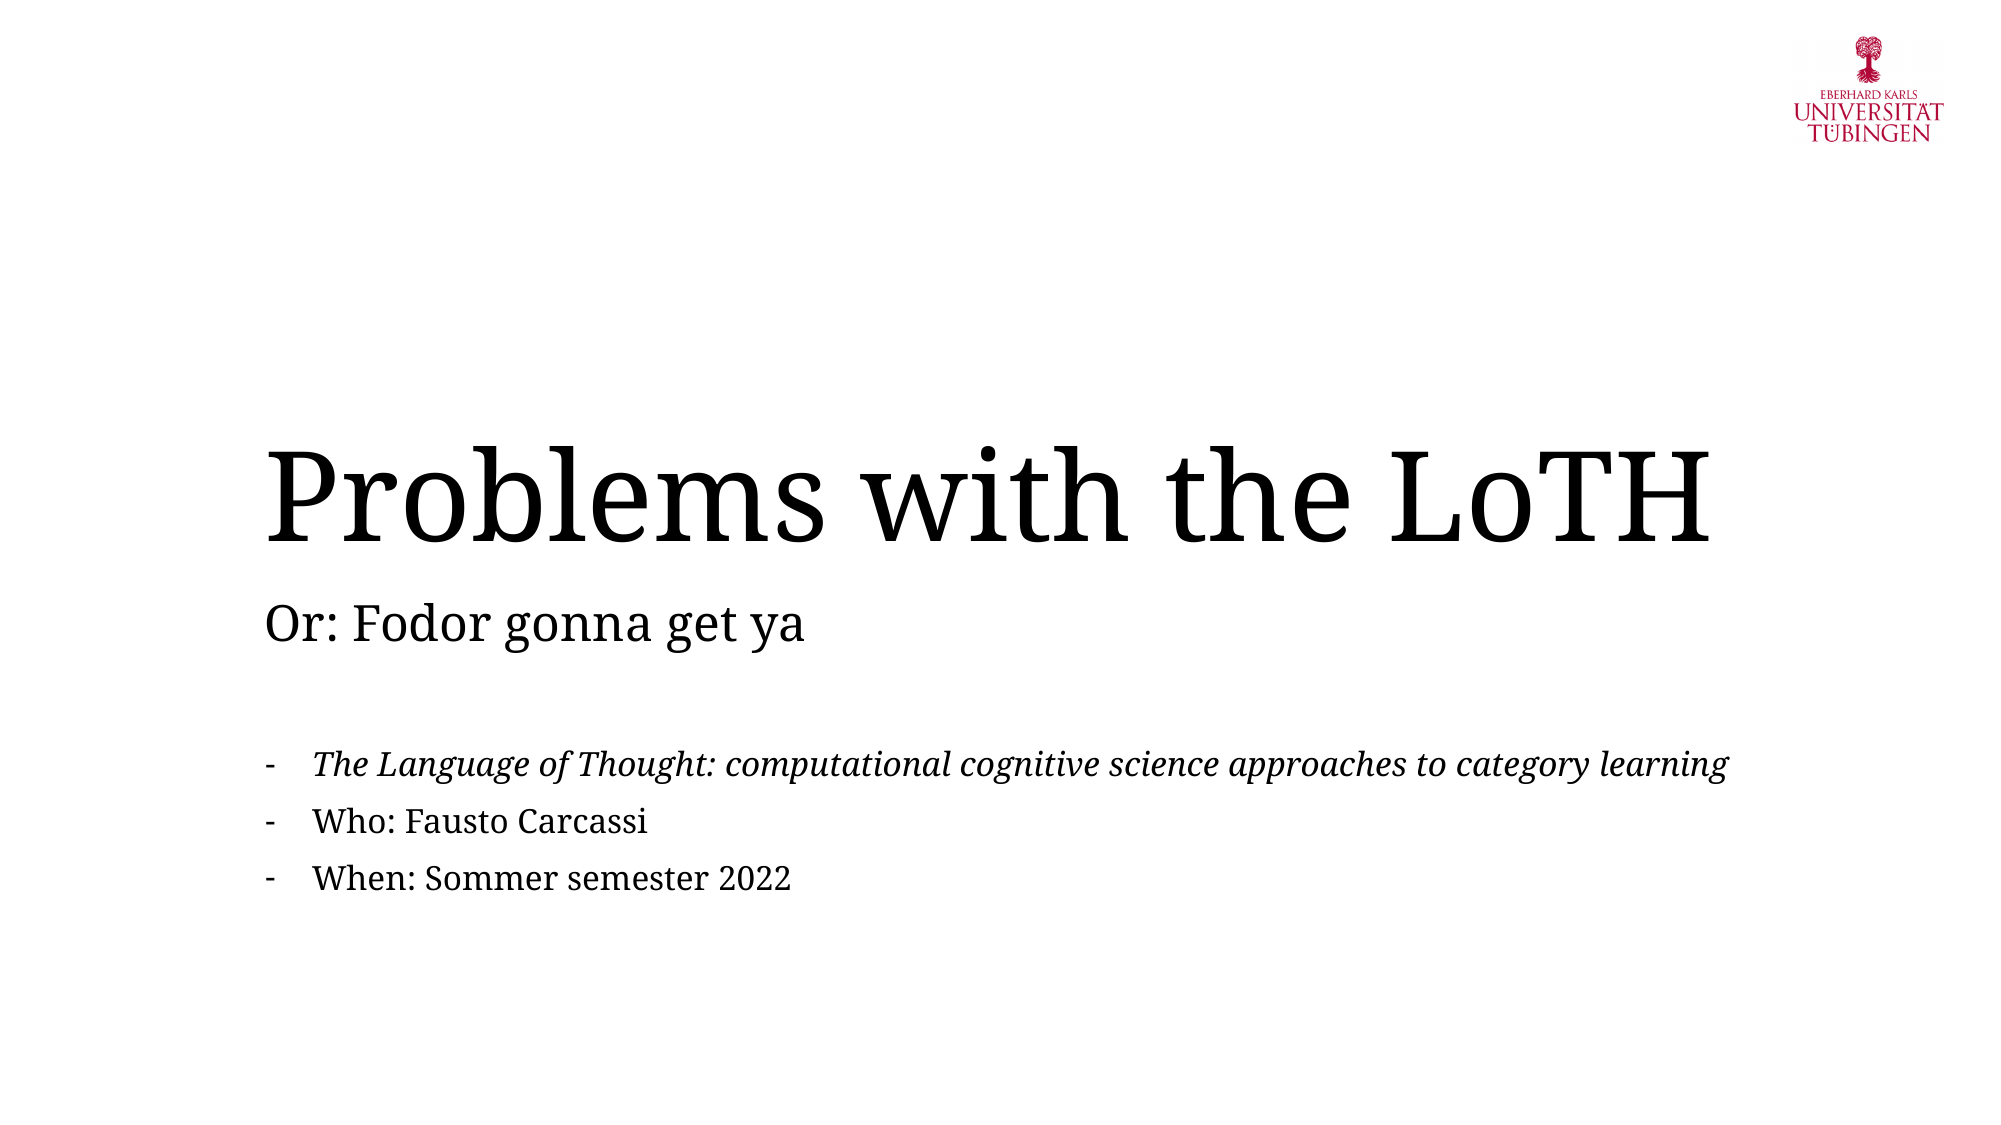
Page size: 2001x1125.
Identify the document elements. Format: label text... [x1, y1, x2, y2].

subtitle Or: Fodor gonna get ya The Language of Thought: computational cognitive science approaches to category learning Who: Fausto Carcassi When: Sommer semester 2022 [249, 590, 1841, 975]
picture [1790, 33, 1947, 145]
title Problems with the LoTH [249, 184, 1750, 576]
